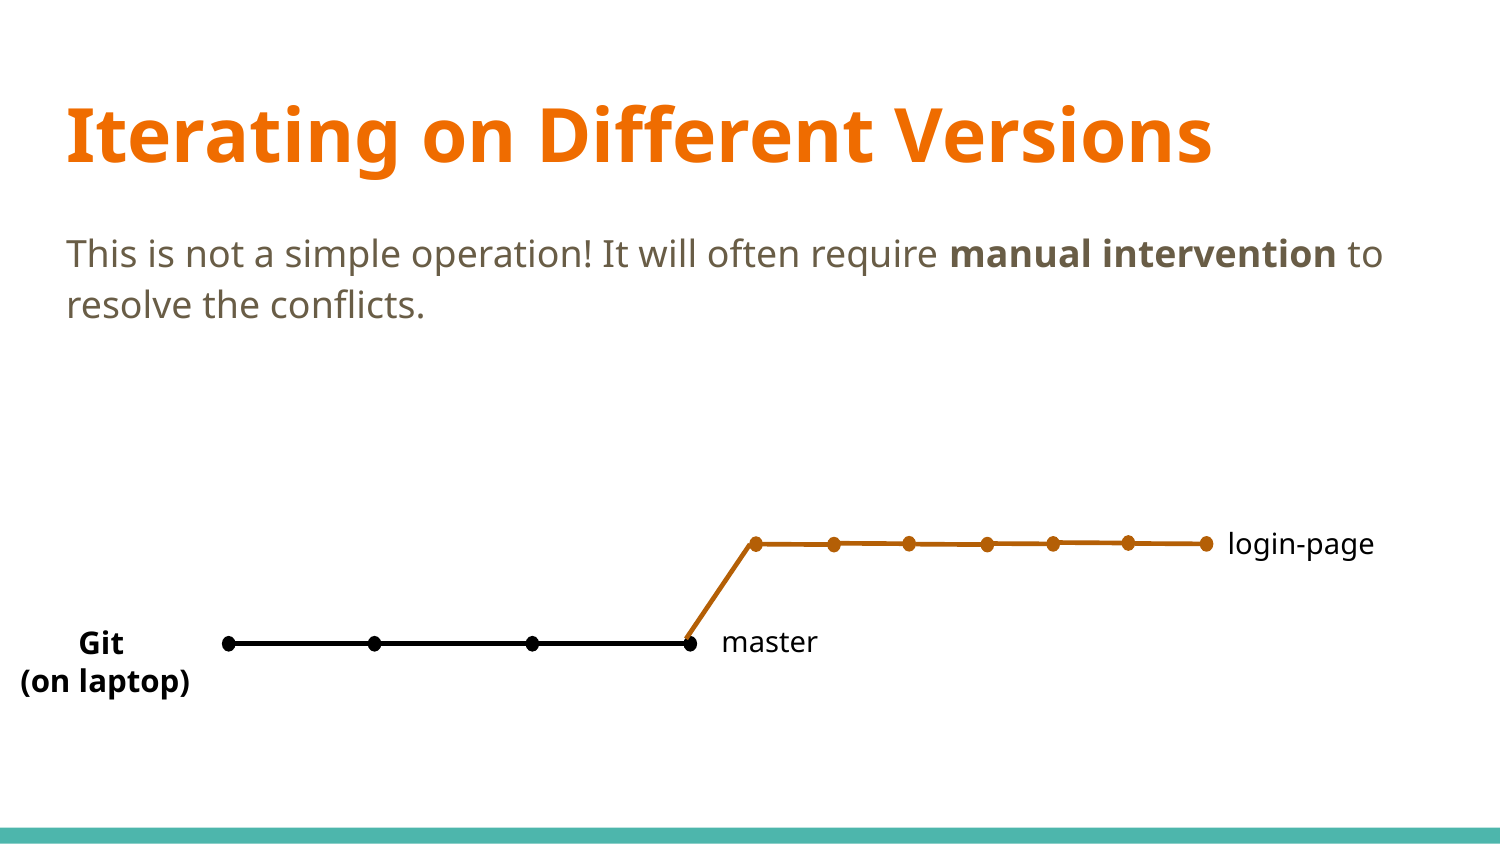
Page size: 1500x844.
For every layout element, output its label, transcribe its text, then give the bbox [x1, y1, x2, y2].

text_box [1200, 545, 1211, 549]
text_box [1122, 535, 1134, 541]
text_box [1047, 536, 1059, 541]
title Iterating on Different Versions [51, 72, 1449, 189]
text_box [903, 544, 915, 549]
text_box [750, 537, 762, 552]
text_box login-page [1212, 510, 1424, 551]
text_box master [706, 608, 918, 649]
list This is not a simple operation! It will often require manual intervention to resolve the conflicts. [51, 207, 1449, 339]
text_box [1047, 545, 1060, 550]
text_box [685, 647, 696, 651]
text_box Git (on laptop) [0, 608, 211, 725]
text_box [1201, 536, 1213, 542]
text_box [1122, 544, 1134, 548]
text_box [222, 636, 235, 643]
text_box [526, 636, 538, 651]
text_box [685, 543, 751, 640]
text_box [903, 536, 915, 541]
text_box [828, 537, 839, 542]
text_box [982, 537, 993, 541]
text_box [368, 636, 381, 651]
text_box [827, 545, 840, 551]
